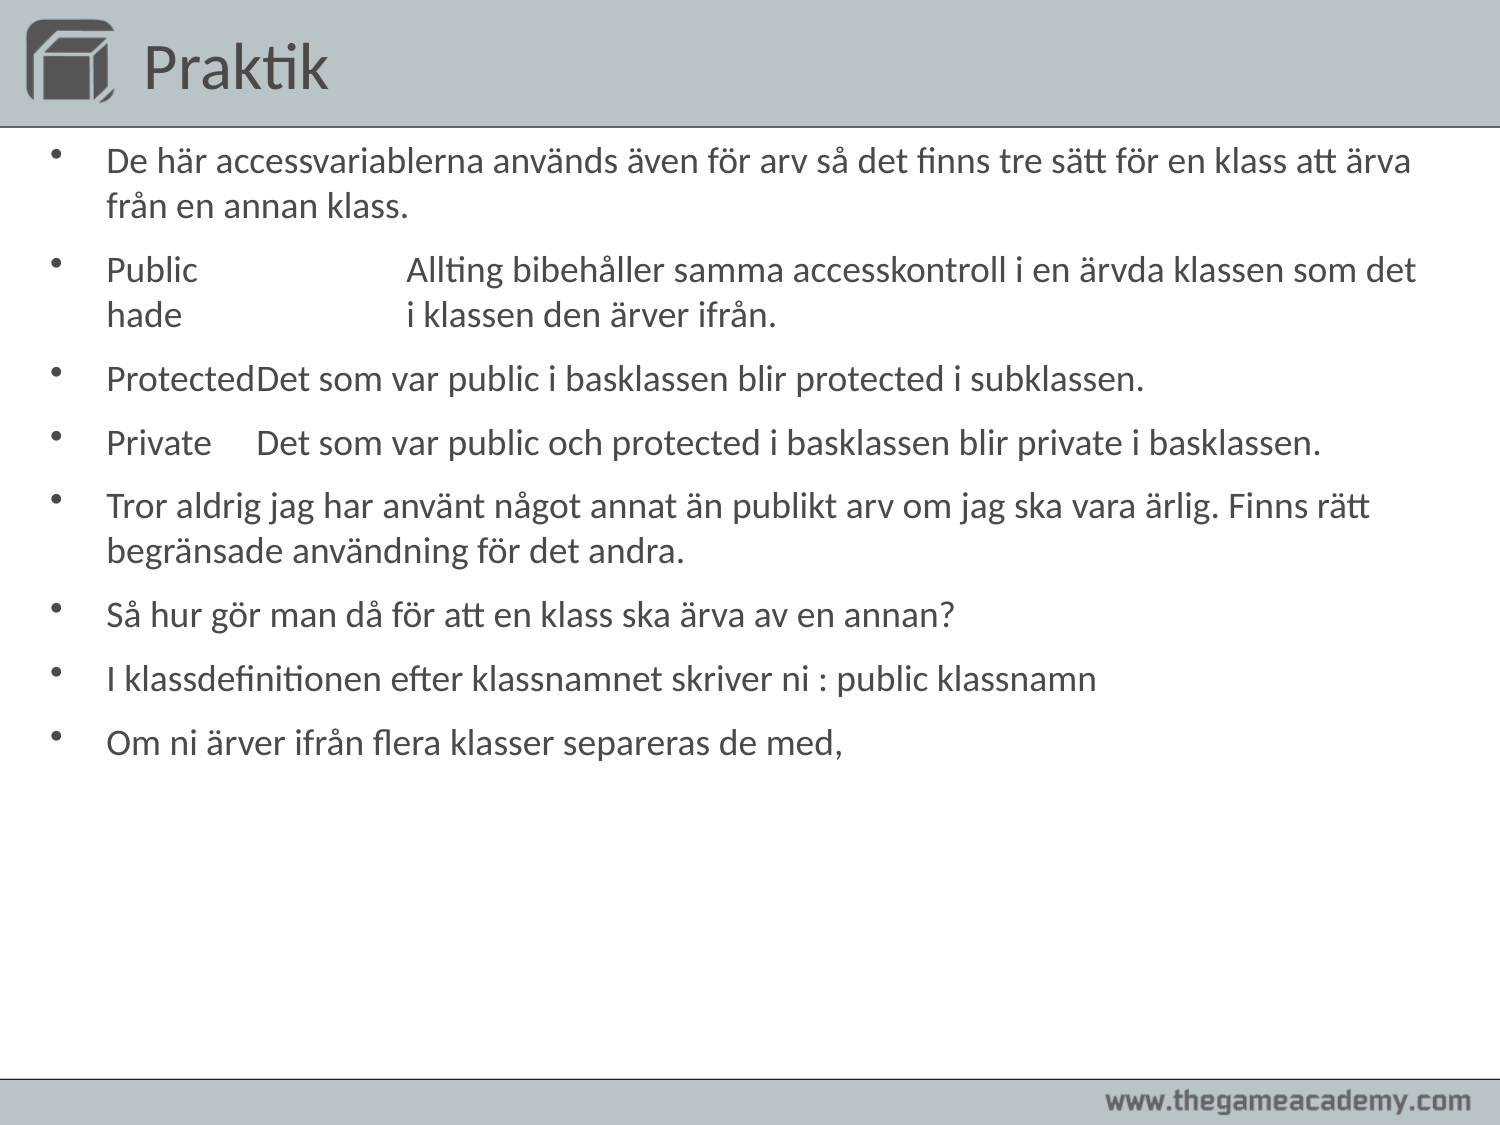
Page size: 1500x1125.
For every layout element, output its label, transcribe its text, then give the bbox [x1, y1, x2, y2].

list De här accessvariablerna används även för arv så det finns tre sätt för en klass att ärva från en annan klass. Public Allting bibehåller samma accesskontroll i en ärvda klassen som det hade i klassen den ärver ifrån. Protected Det som var public i basklassen blir protected i subklassen. Private Det som var public och protected i basklassen blir private i basklassen. Tror aldrig jag har använt något annat än publikt arv om jag ska vara ärlig. Finns rätt begränsade användning för det andra. Så hur gör man då för att en klass ska ärva av en annan? I klassdefinitionen efter klassnamnet skriver ni : public klassnamn Om ni ärver ifrån flera klasser separeras de med, [35, 128, 1465, 1079]
title Praktik [128, 0, 1500, 126]
picture [0, 0, 1500, 1125]
